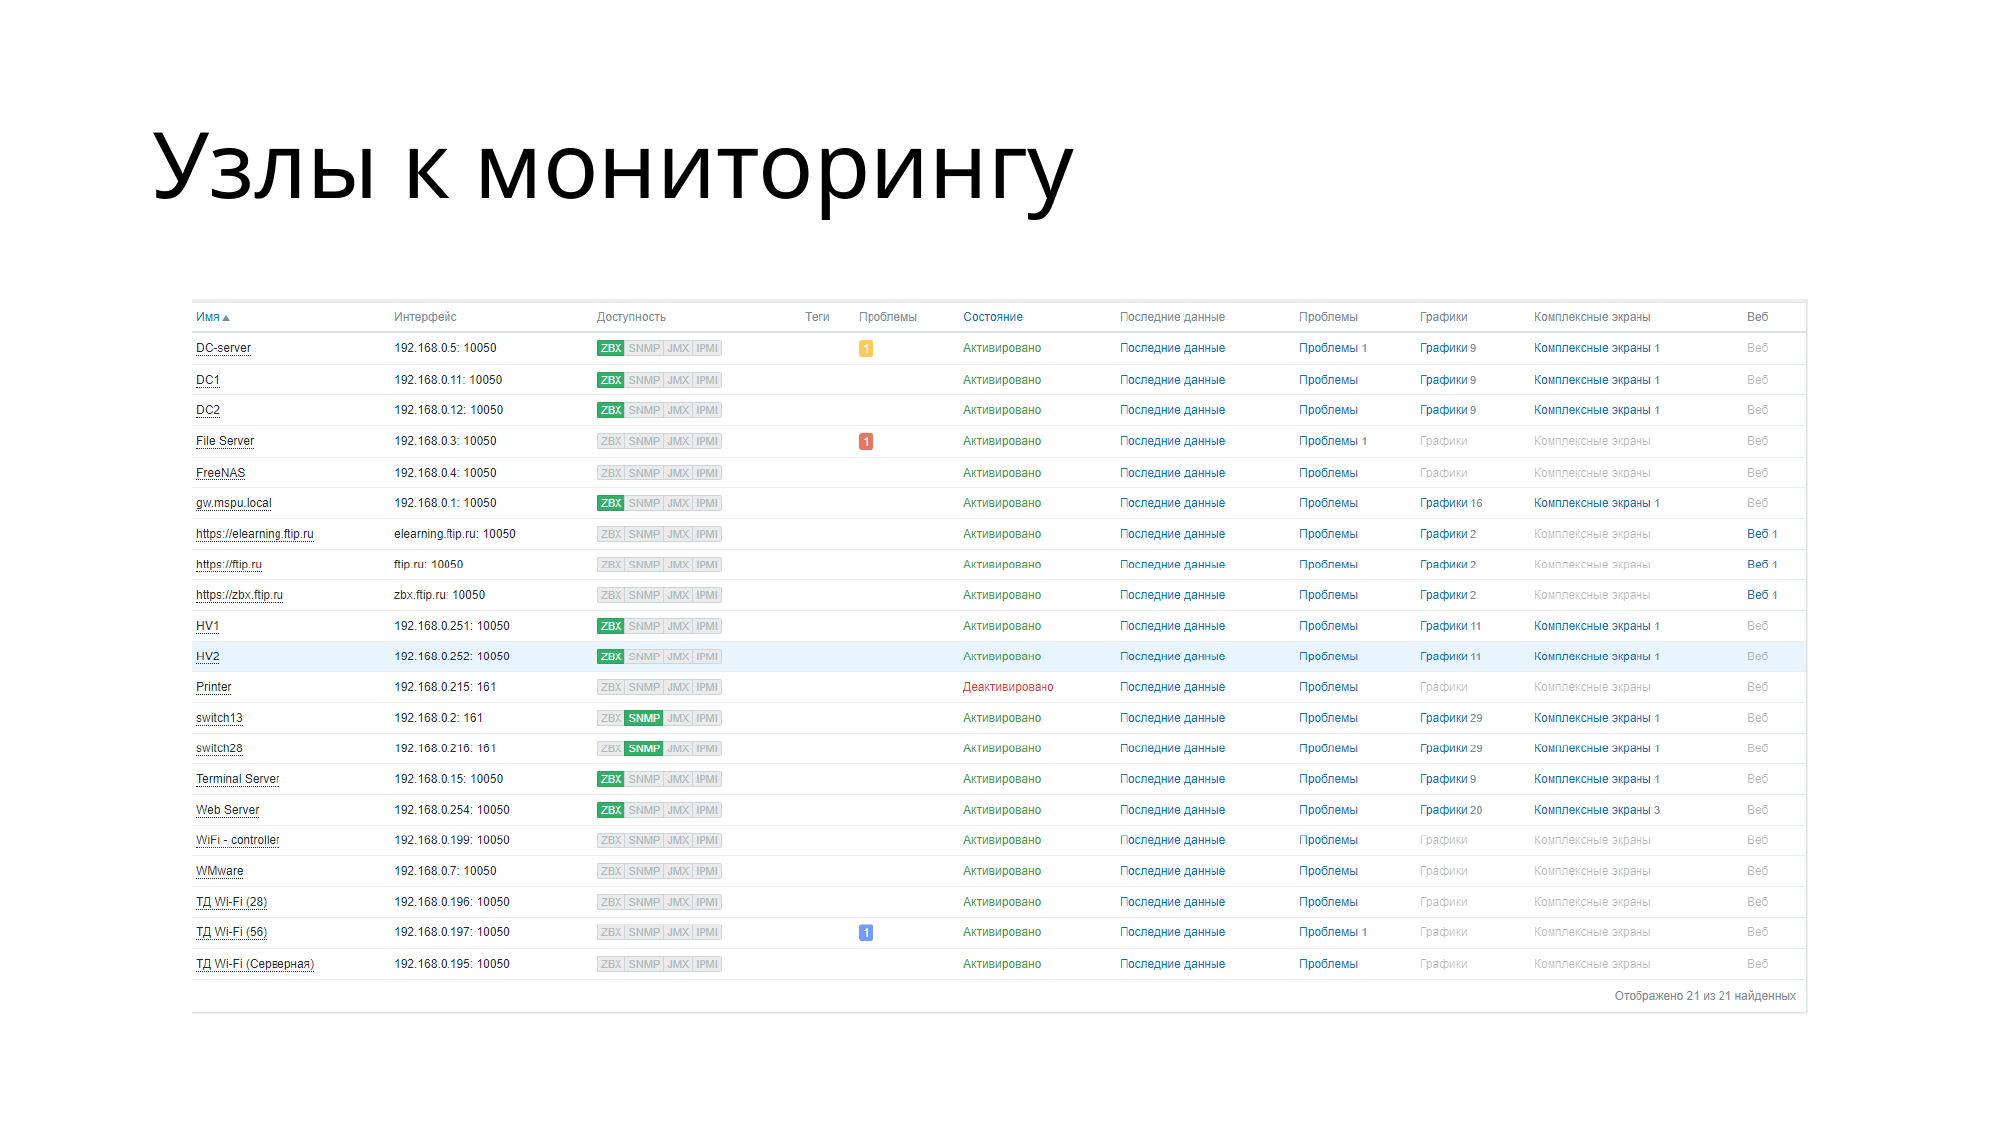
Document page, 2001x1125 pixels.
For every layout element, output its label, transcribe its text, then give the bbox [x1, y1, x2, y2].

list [192, 299, 1808, 1014]
title Узлы к мониторингу [137, 59, 1863, 278]
